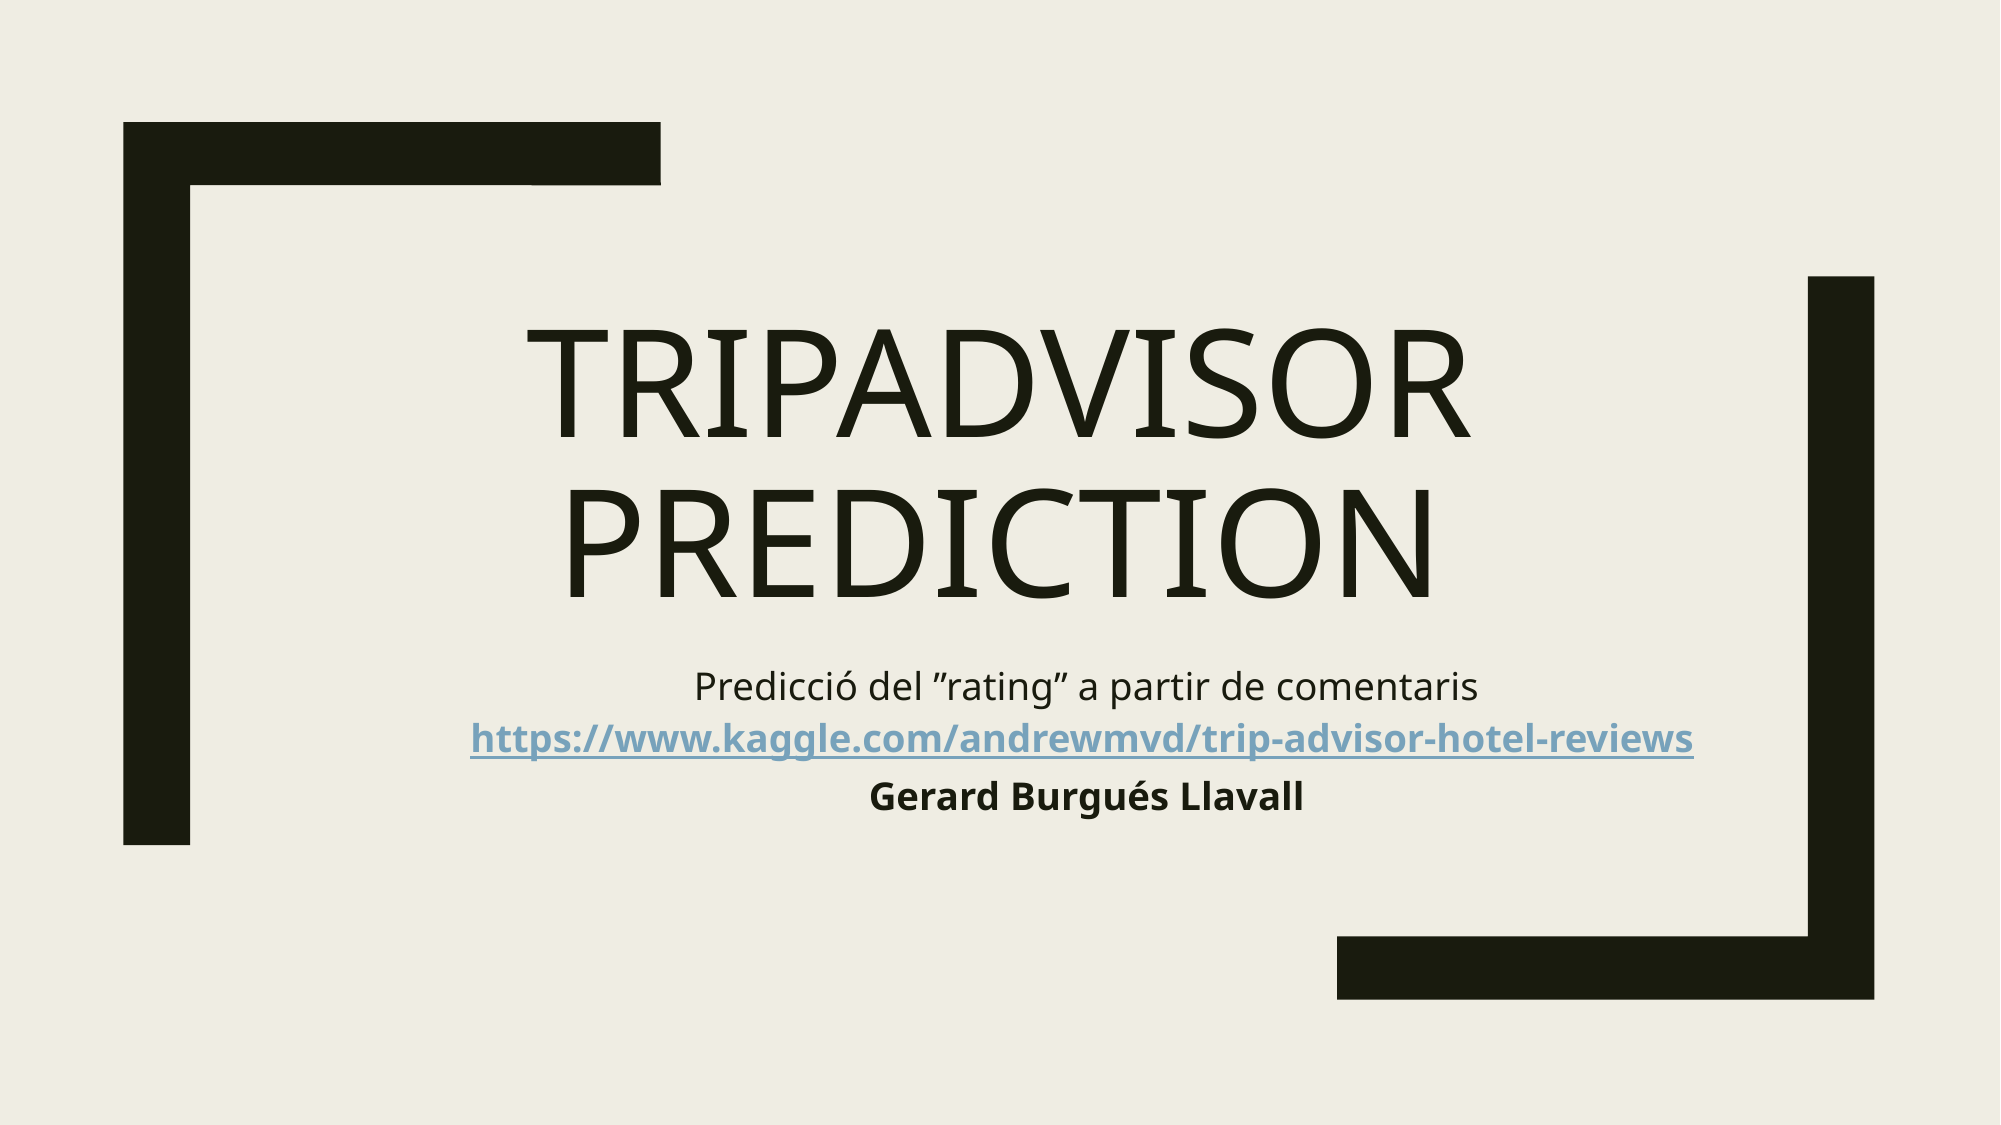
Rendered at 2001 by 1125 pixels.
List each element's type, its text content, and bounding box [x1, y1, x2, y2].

subtitle Predicció del ”rating” a partir de comentaris https://www.kaggle.com/andrewmvd/trip-advisor-hotel-reviews Gerard Burgués Llavall [439, 649, 1735, 828]
title Tripadvisor prediction [314, 293, 1686, 638]
